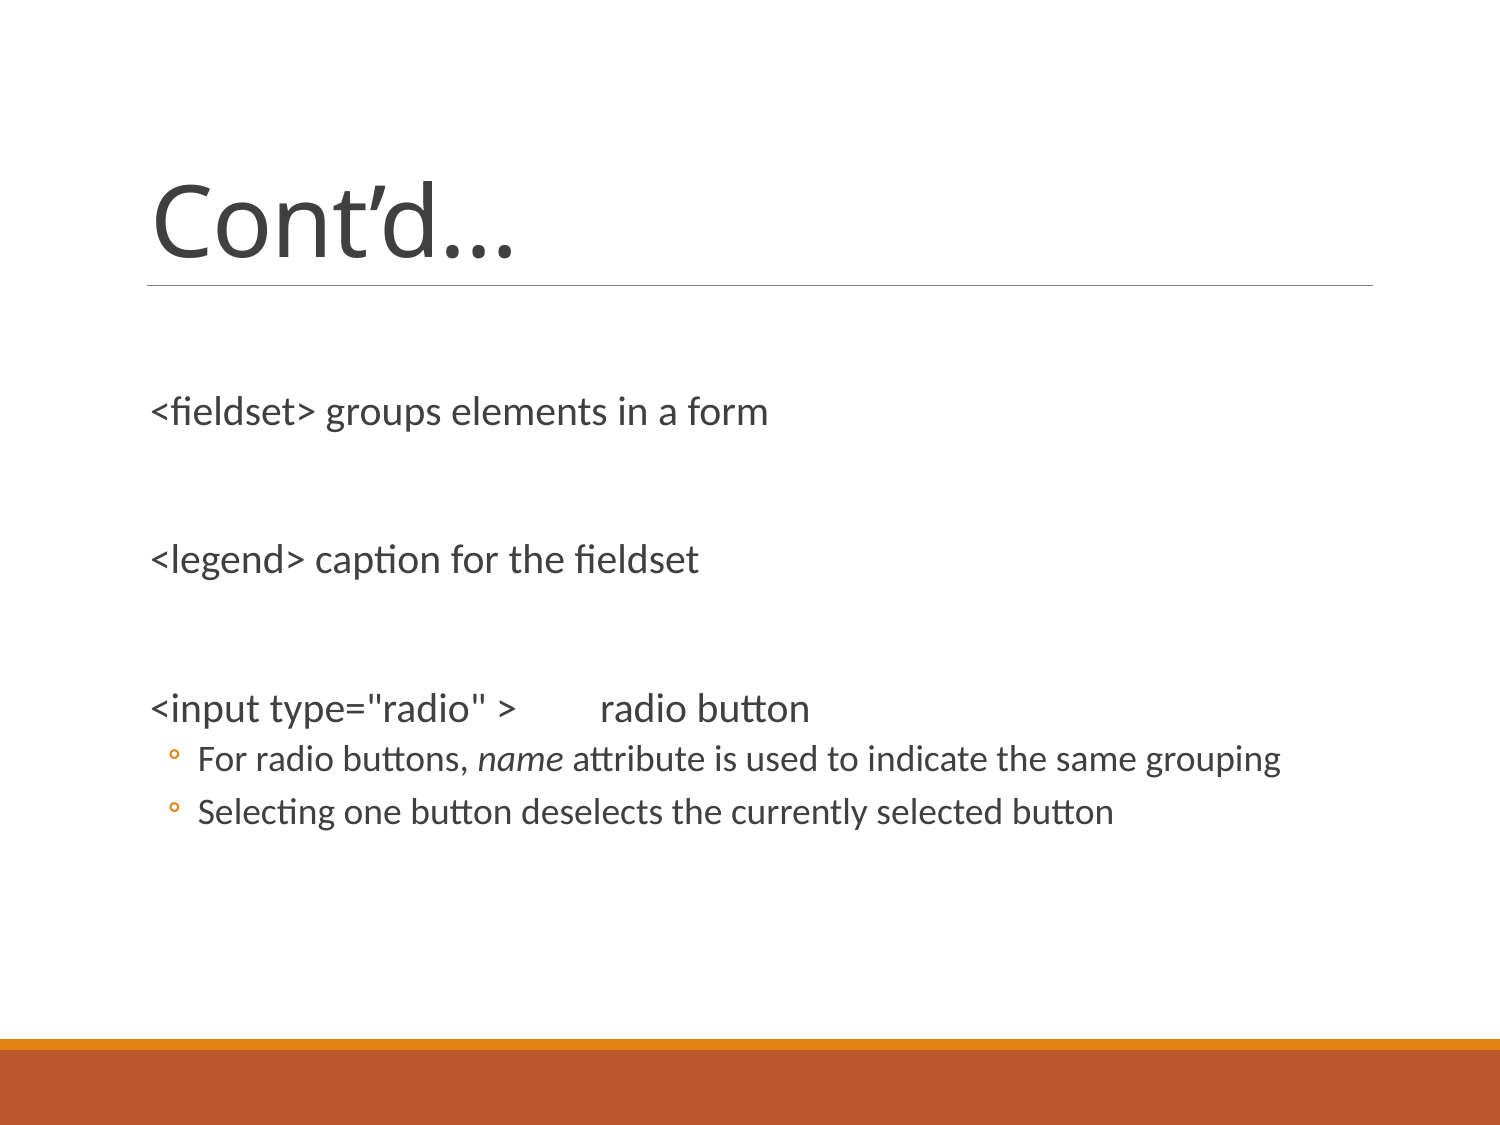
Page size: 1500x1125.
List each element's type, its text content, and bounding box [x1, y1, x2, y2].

list <fieldset> groups elements in a form <legend> caption for the fieldset <input type="radio" > radio button For radio buttons, name attribute is used to indicate the same grouping Selecting one button deselects the currently selected button [135, 302, 1373, 963]
title Cont’d… [135, 47, 1373, 285]
